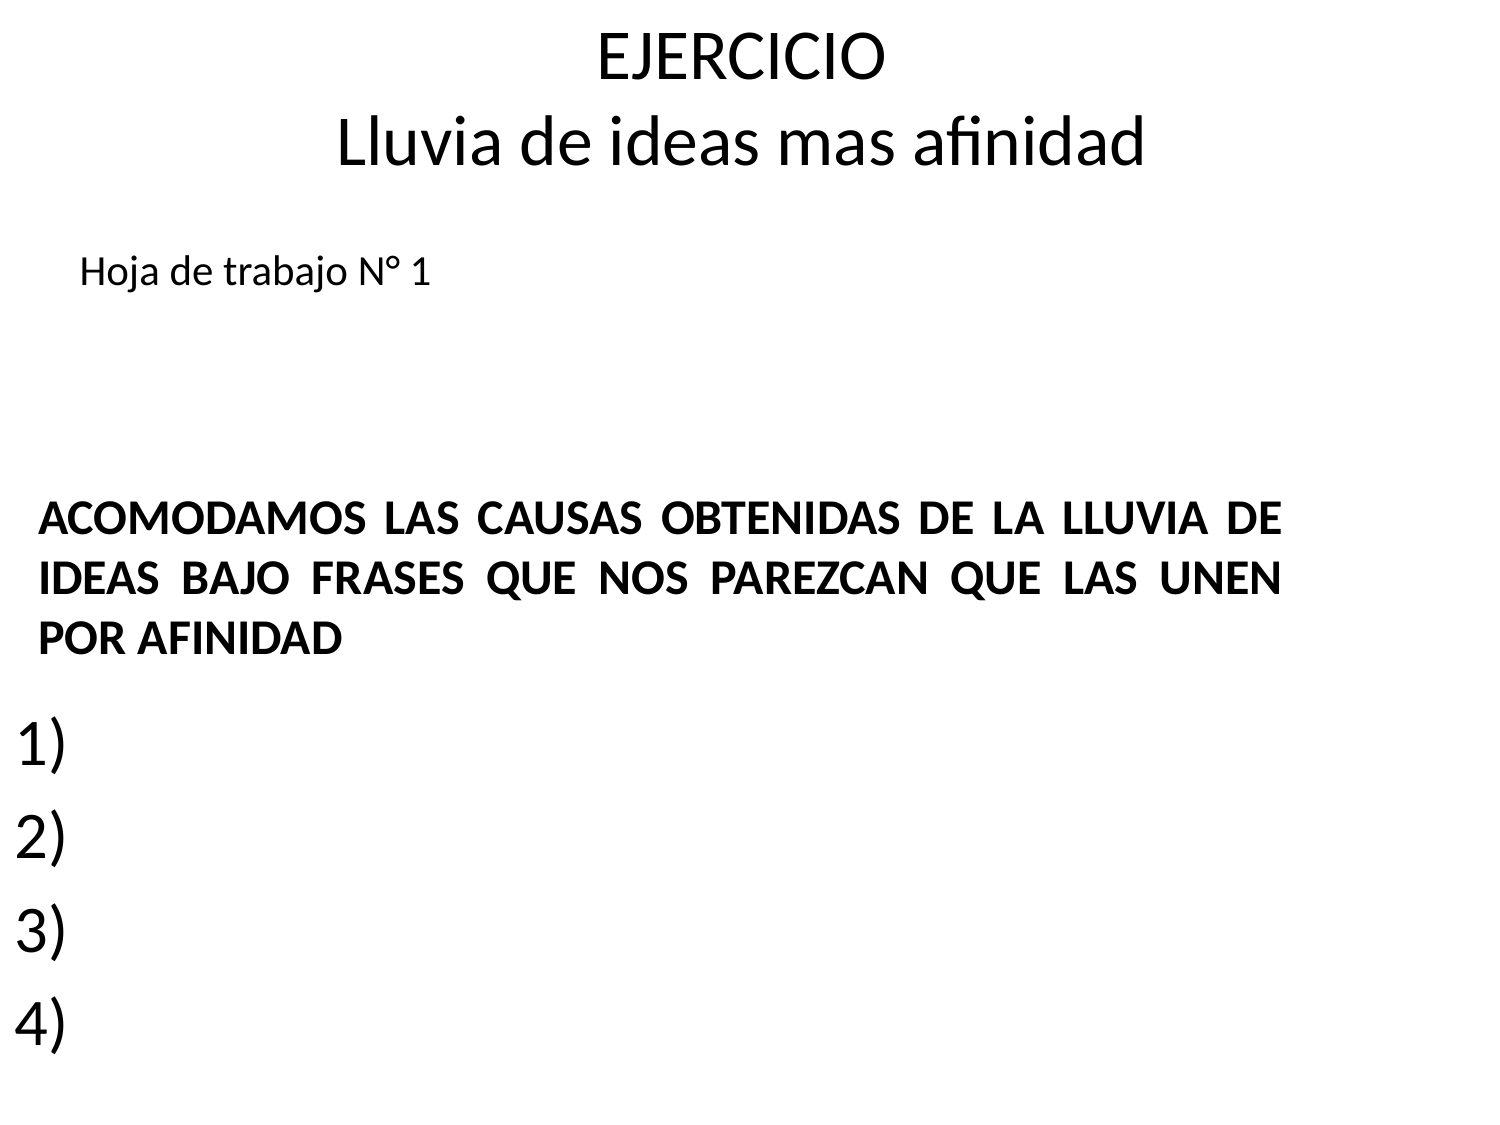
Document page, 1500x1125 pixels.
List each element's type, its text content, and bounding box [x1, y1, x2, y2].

text_box 1) 2) 3) 4) [0, 691, 1500, 1125]
title EJERCICIO Lluvia de ideas mas afinidad [112, 0, 1388, 188]
text_box ACOMODAMOS LAS CAUSAS OBTENIDAS DE LA LLUVIA DE IDEAS BAJO FRASES QUE NOS PAREZCAN QUE LAS UNEN POR AFINIDAD [23, 480, 1299, 668]
list Hoja de trabajo N° 1 [64, 187, 657, 302]
